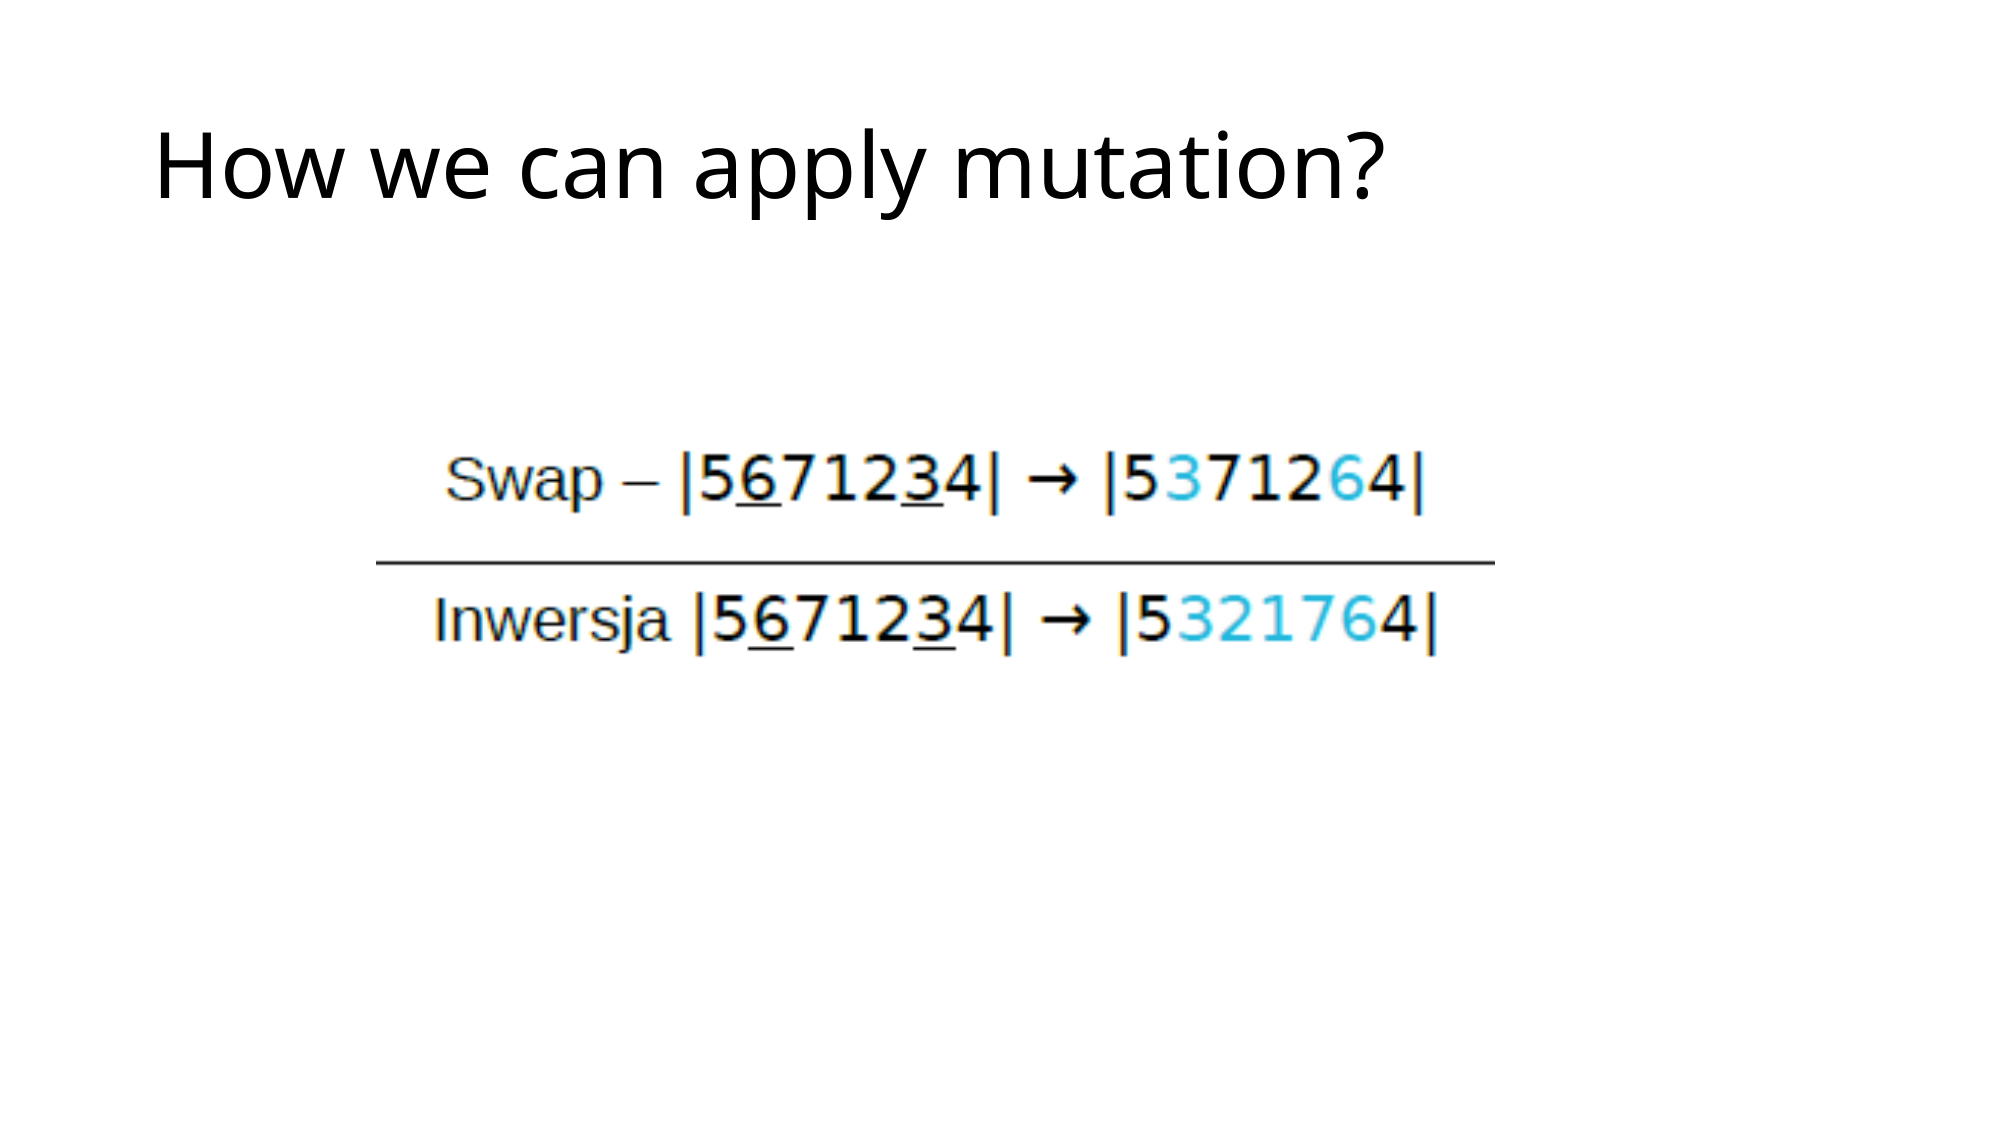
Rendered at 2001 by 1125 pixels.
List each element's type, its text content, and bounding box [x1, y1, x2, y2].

picture [376, 428, 1495, 697]
title How we can apply mutation? [137, 59, 1863, 278]
